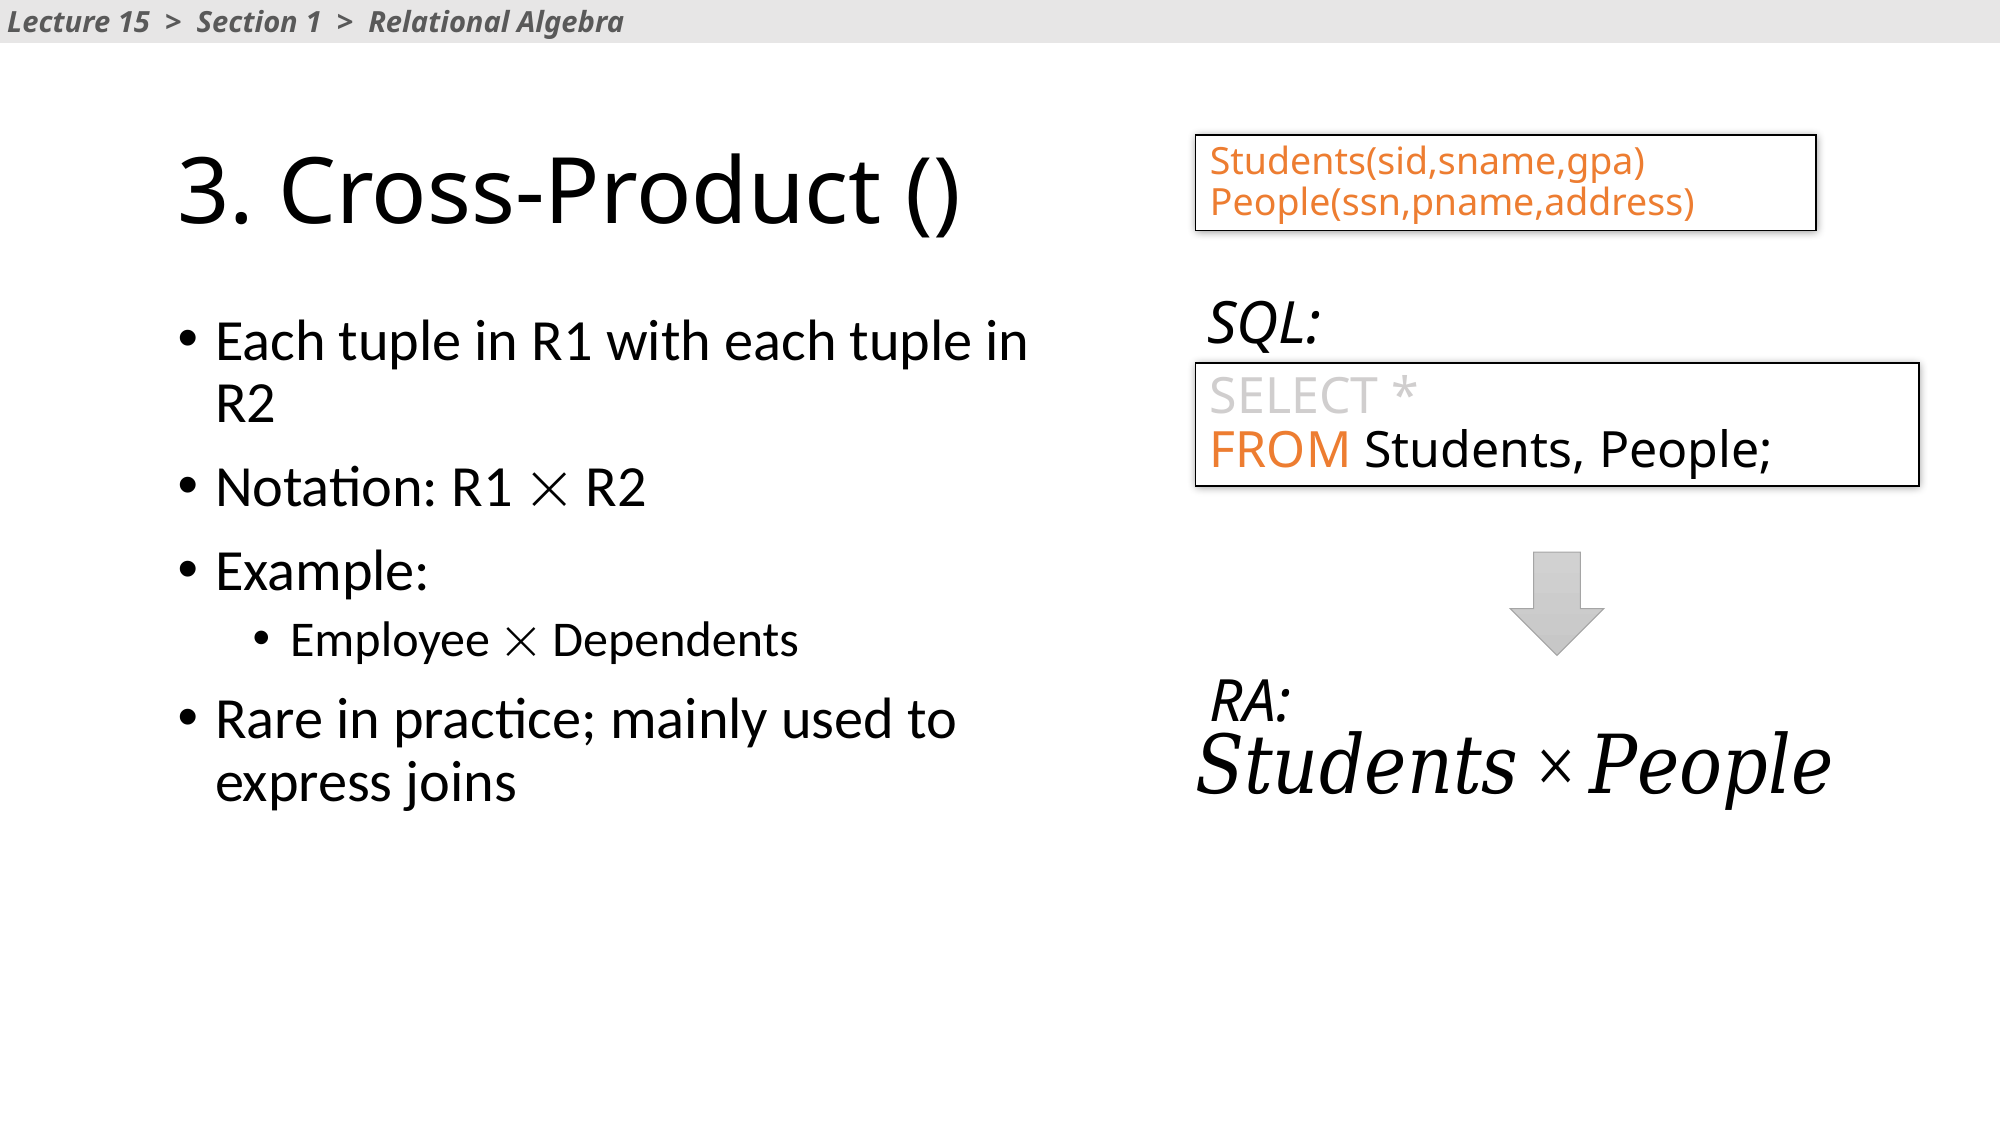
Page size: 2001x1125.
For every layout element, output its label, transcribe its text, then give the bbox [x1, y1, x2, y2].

text_box RA: [1195, 655, 1306, 741]
list Each tuple in R1 with each tuple in R2 Notation: R1  R2 Example: Employee  Dependents Rare in practice; mainly used to express joins [162, 302, 1048, 1028]
text_box Students(sid,sname,gpa) People(ssn,pname,address) [1195, 135, 1817, 231]
text_box [1508, 551, 1606, 657]
text_box SELECT * FROM Students, People; [1195, 363, 1919, 486]
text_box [0, 0, 2000, 47]
text_box SQL: [1192, 277, 1337, 363]
